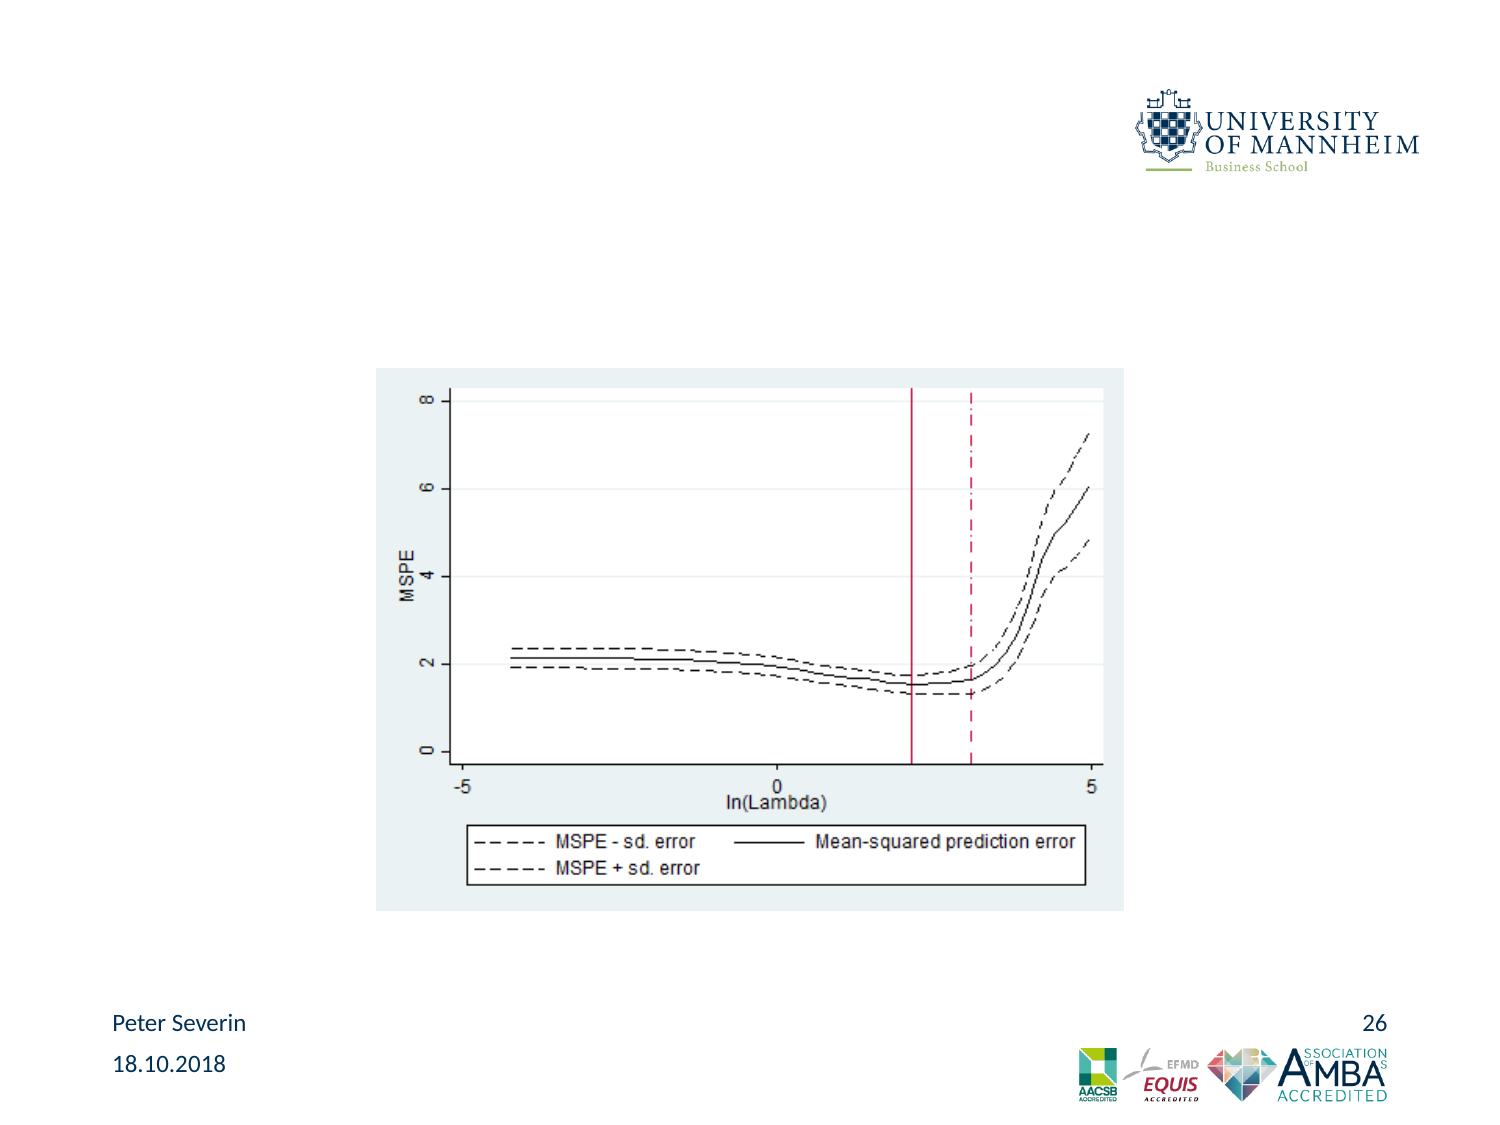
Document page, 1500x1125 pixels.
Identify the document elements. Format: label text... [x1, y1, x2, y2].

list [376, 368, 1124, 912]
picture [1095, 57, 1458, 211]
picture [1075, 1047, 1391, 1102]
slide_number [112, 1047, 463, 1078]
footer Peter Severin [112, 1006, 588, 1036]
slide_number 26 [1214, 1006, 1388, 1036]
